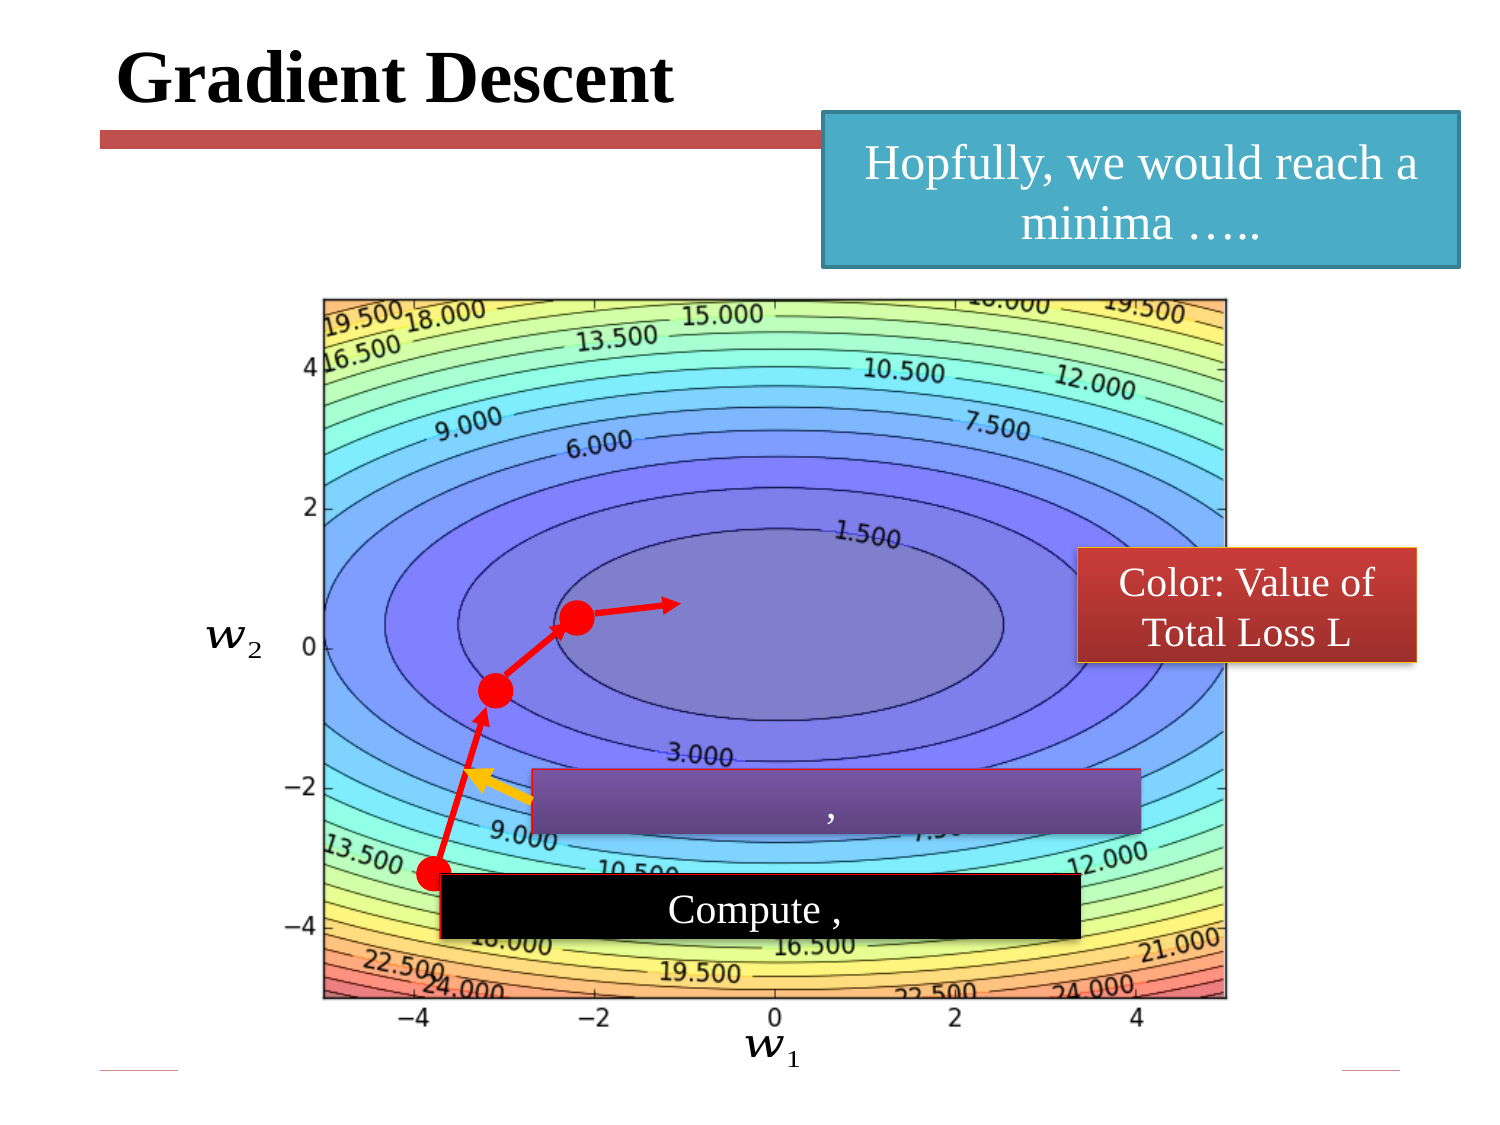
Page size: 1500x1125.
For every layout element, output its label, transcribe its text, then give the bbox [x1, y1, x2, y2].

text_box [594, 603, 682, 614]
text_box Hopfully, we would reach a minima ….. [821, 110, 1461, 269]
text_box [505, 621, 570, 676]
text_box Color: Value of Total Loss L [1346, 547, 1417, 663]
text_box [177, 212, 1342, 1086]
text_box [462, 768, 532, 802]
title Gradient Descent [100, 30, 1412, 126]
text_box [439, 706, 487, 858]
